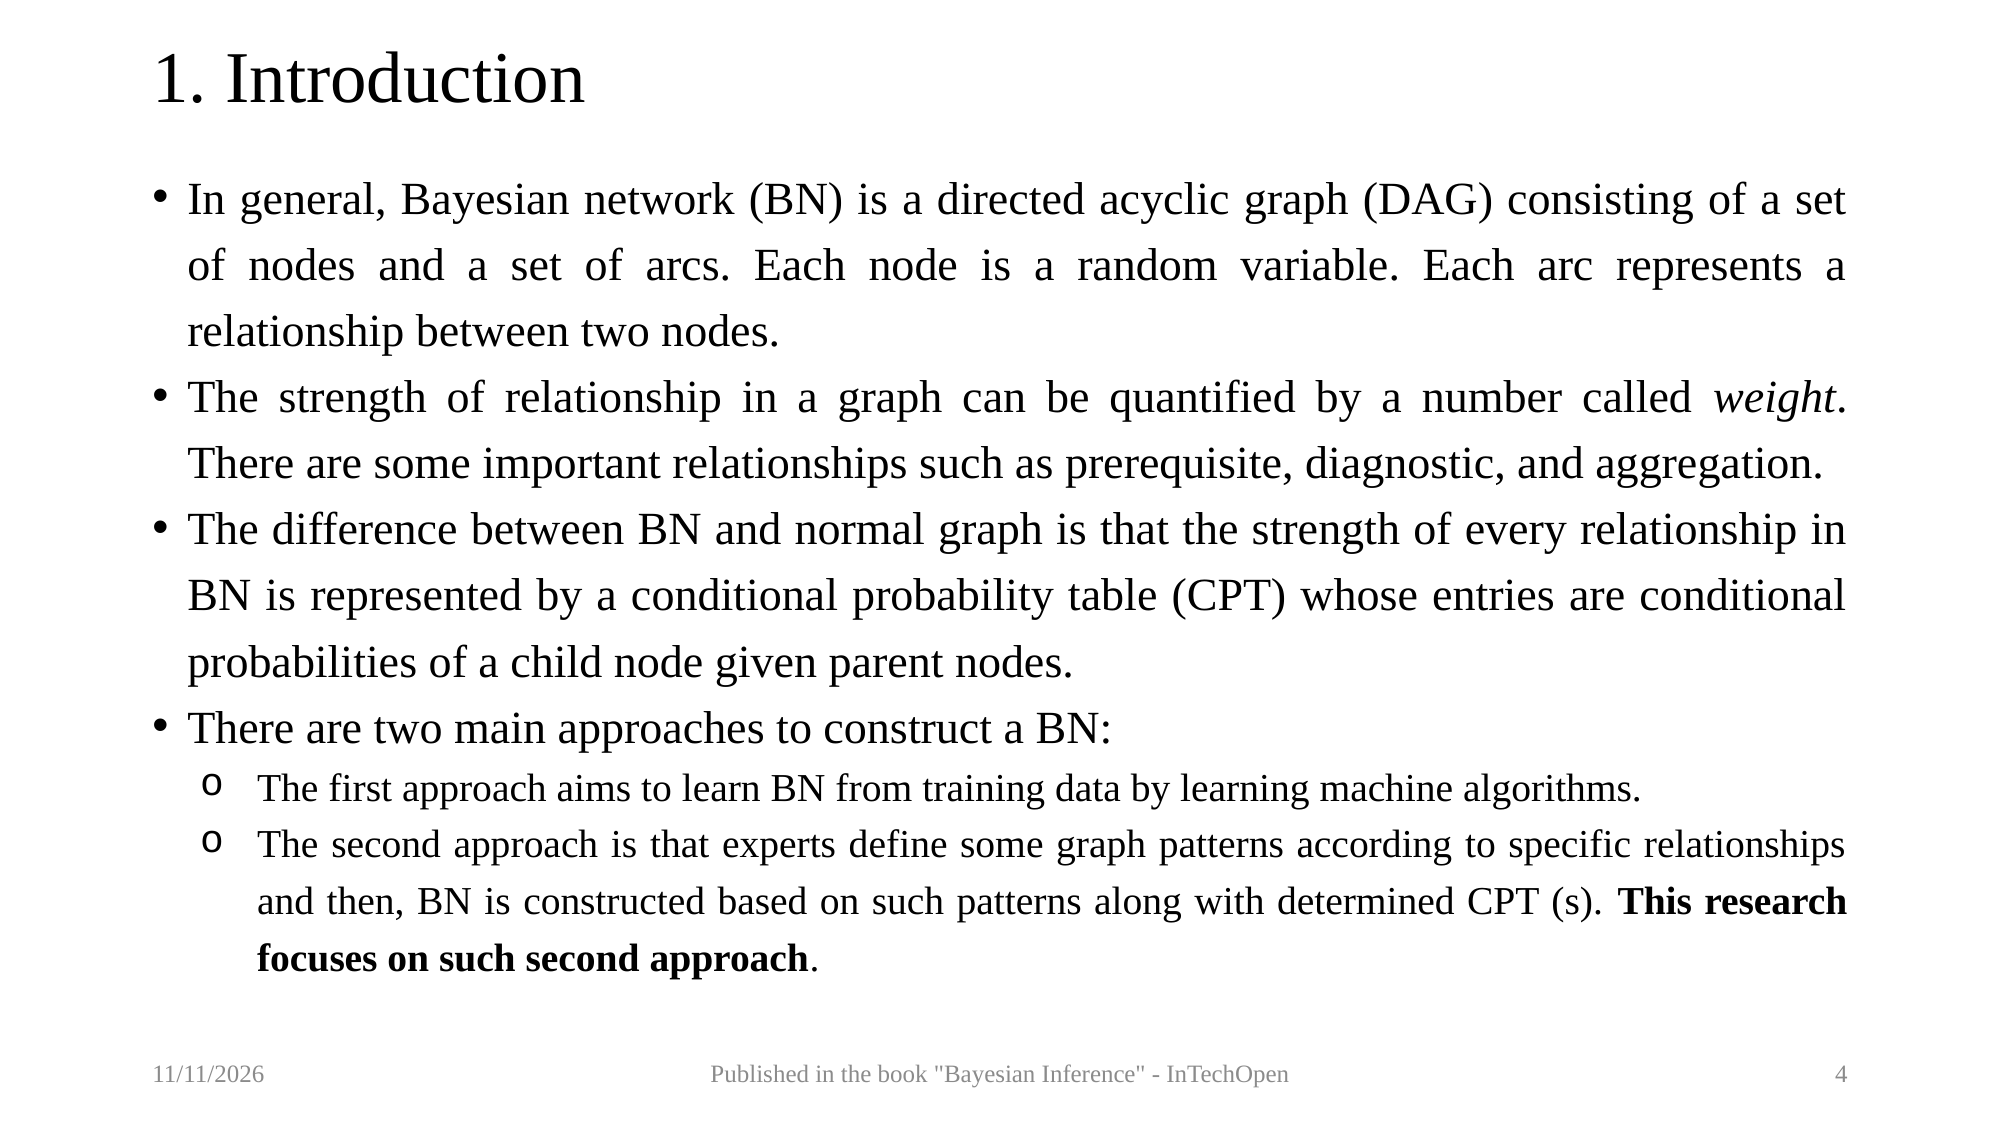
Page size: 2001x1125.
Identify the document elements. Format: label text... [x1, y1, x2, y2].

list In general, Bayesian network (BN) is a directed acyclic graph (DAG) consisting of a set of nodes and a set of arcs. Each node is a random variable. Each arc represents a relationship between two nodes. The strength of relationship in a graph can be quantified by a number called weight. There are some important relationships such as prerequisite, diagnostic, and aggregation. The difference between BN and normal graph is that the strength of every relationship in BN is represented by a conditional probability table (CPT) whose entries are conditional probabilities of a child node given parent nodes. There are two main approaches to construct a BN: The first approach aims to learn BN from training data by learning machine algorithms. The second approach is that experts define some graph patterns according to specific relationships and then, BN is constructed based on such patterns along with determined CPT (s). This research focuses on such second approach. [137, 149, 1863, 1000]
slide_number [137, 1042, 588, 1103]
title 1. Introduction [137, 19, 1863, 128]
slide_number 4 [1412, 1042, 1863, 1103]
footer Published in the book "Bayesian Inference" - InTechOpen [662, 1042, 1338, 1103]
